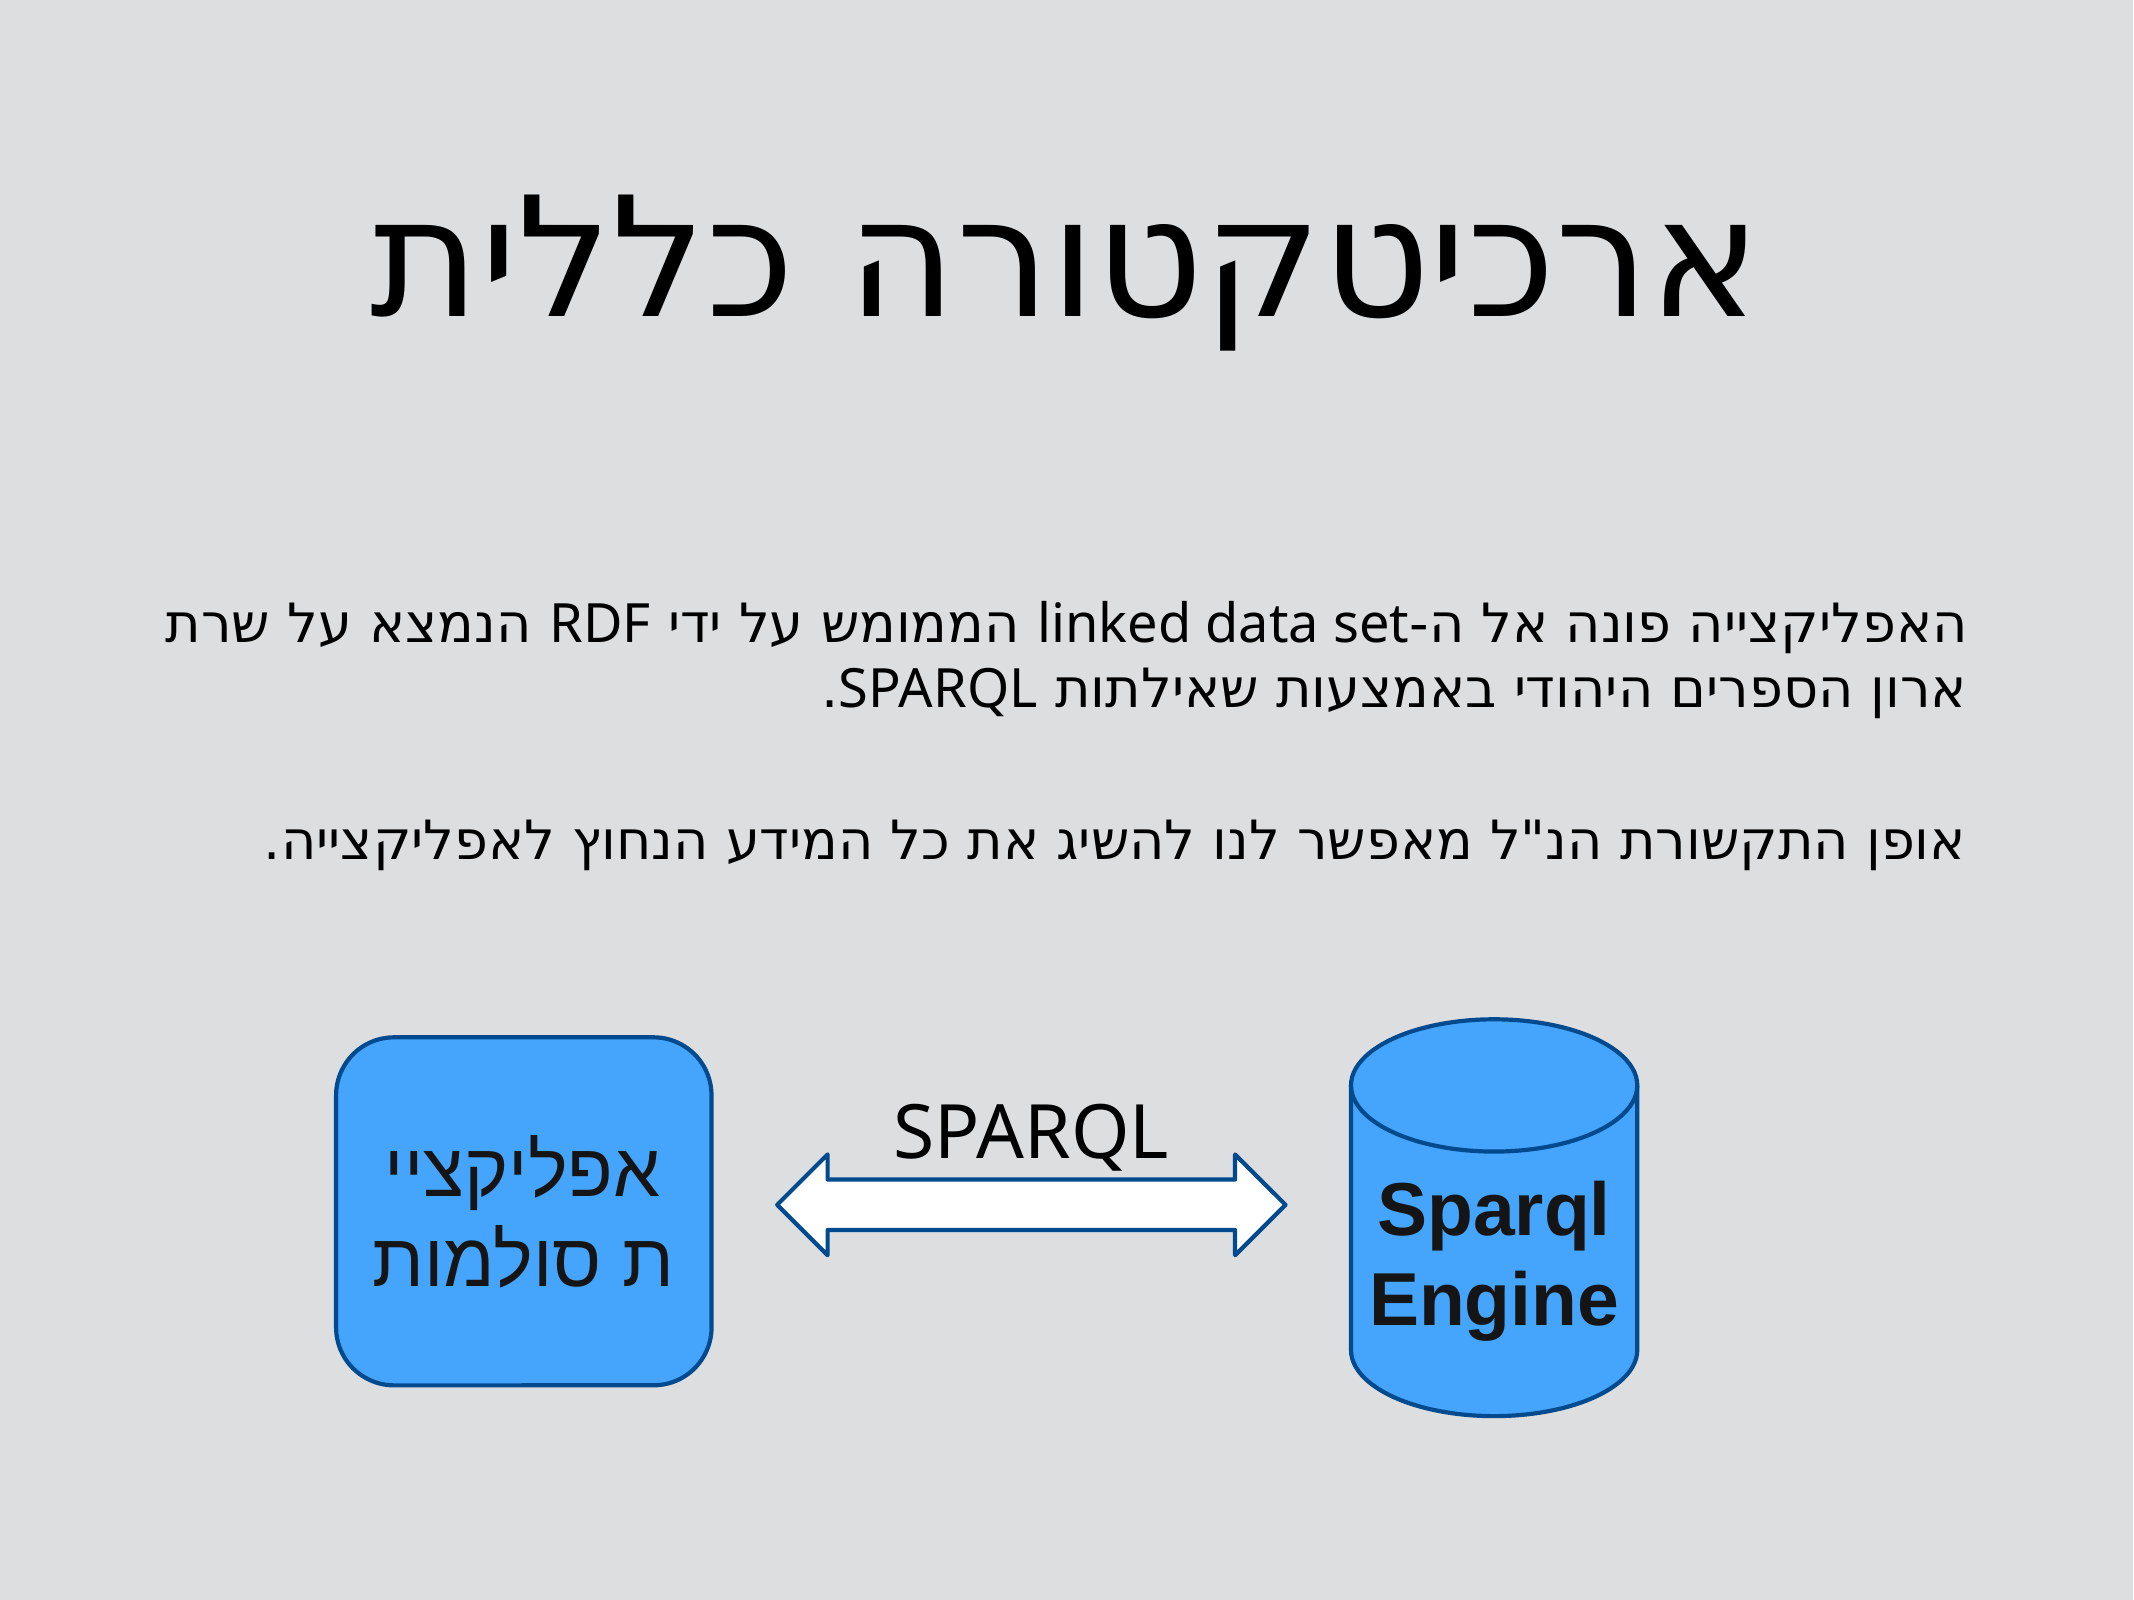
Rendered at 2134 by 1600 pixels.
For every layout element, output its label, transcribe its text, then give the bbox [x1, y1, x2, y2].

title ארכיטקטורה כללית [155, 72, 1978, 426]
list האפליקצייה פונה אל ה-linked data set הממומש על ידי RDF הנמצא על שרת ארון הספרים היהודי באמצעות שאילתות SPARQL. אופן התקשורת הנ"ל מאפשר לנו להשיג את כל המידע הנחוץ לאפליקצייה. [155, 426, 1978, 1459]
text_box [775, 1152, 1288, 1258]
text_box SPARQL [885, 1075, 1178, 1182]
text_box אפליקציית סולמות [333, 1035, 714, 1388]
text_box Sparql Engine [1348, 1017, 1640, 1419]
